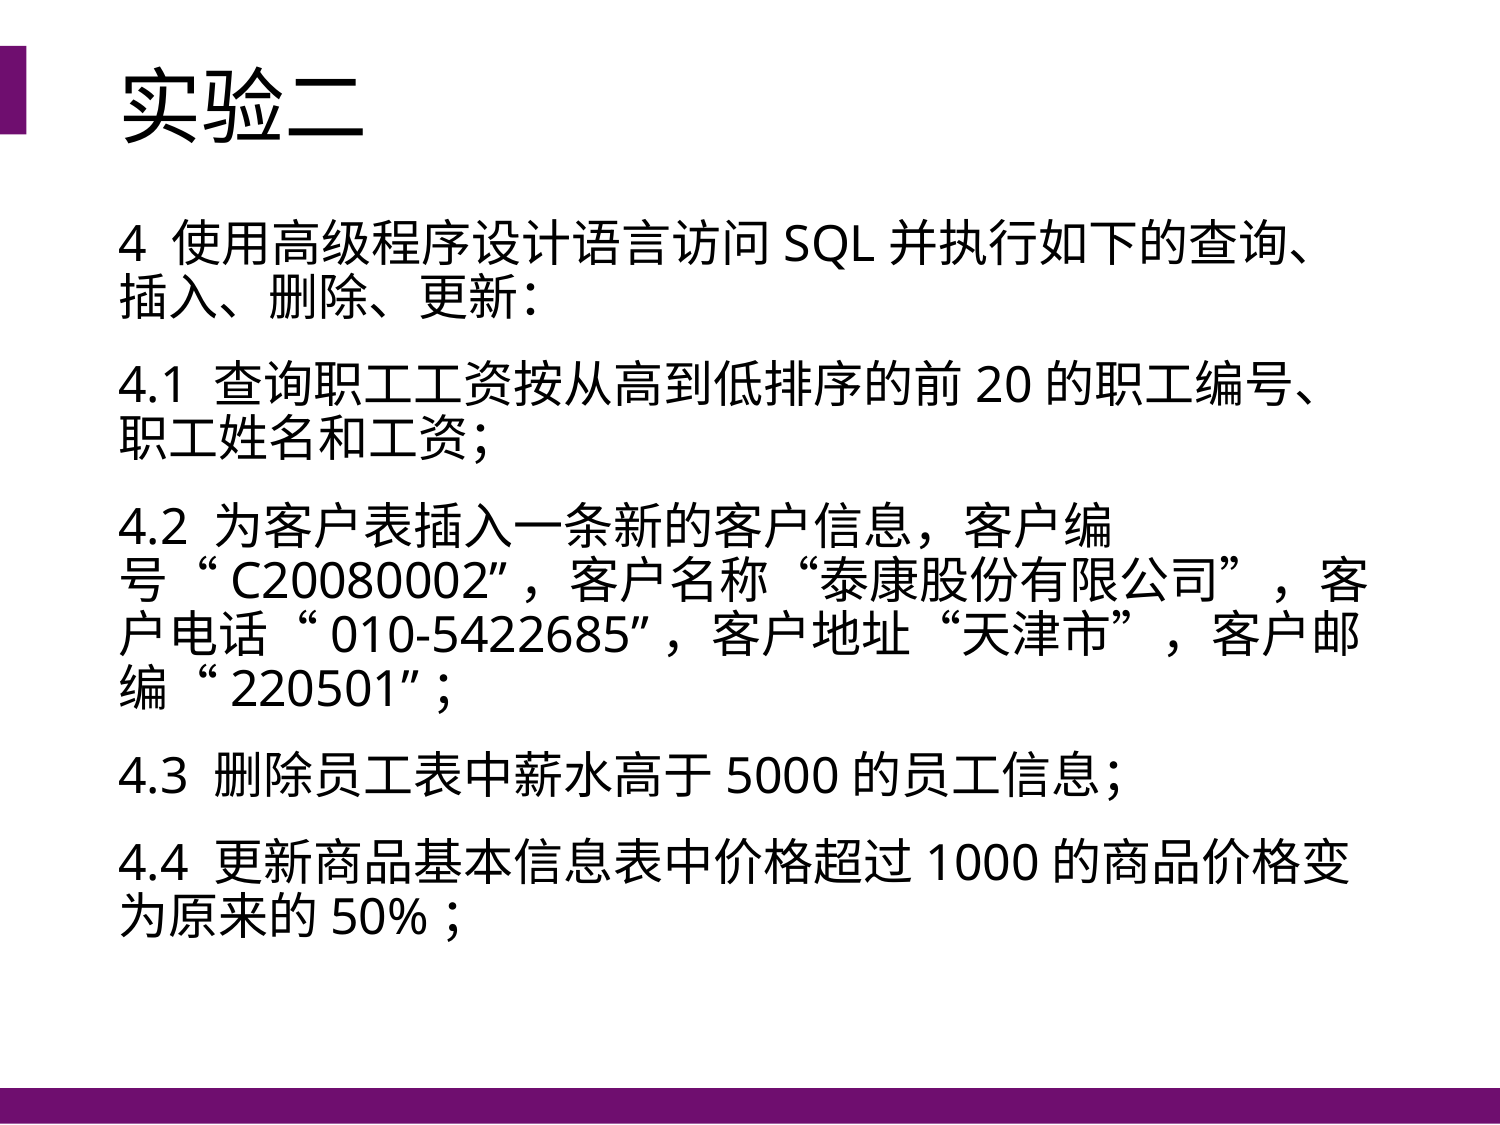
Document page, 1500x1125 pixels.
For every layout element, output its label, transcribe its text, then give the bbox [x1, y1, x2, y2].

list 4 使用高级程序设计语言访问SQL并执行如下的查询、插入、删除、更新： 4.1 查询职工工资按从高到低排序的前20的职工编号、职工姓名和工资； 4.2 为客户表插入一条新的客户信息，客户编号“C20080002”，客户名称“泰康股份有限公司”，客户电话“010-5422685”，客户地址“天津市”，客户邮编“220501”； 4.3 删除员工表中薪水高于5000的员工信息； 4.4 更新商品基本信息表中价格超过1000的商品价格变为原来的50%； [103, 210, 1397, 1038]
title 实验二 [103, 45, 1397, 176]
slide_number [1059, 1088, 1397, 1124]
